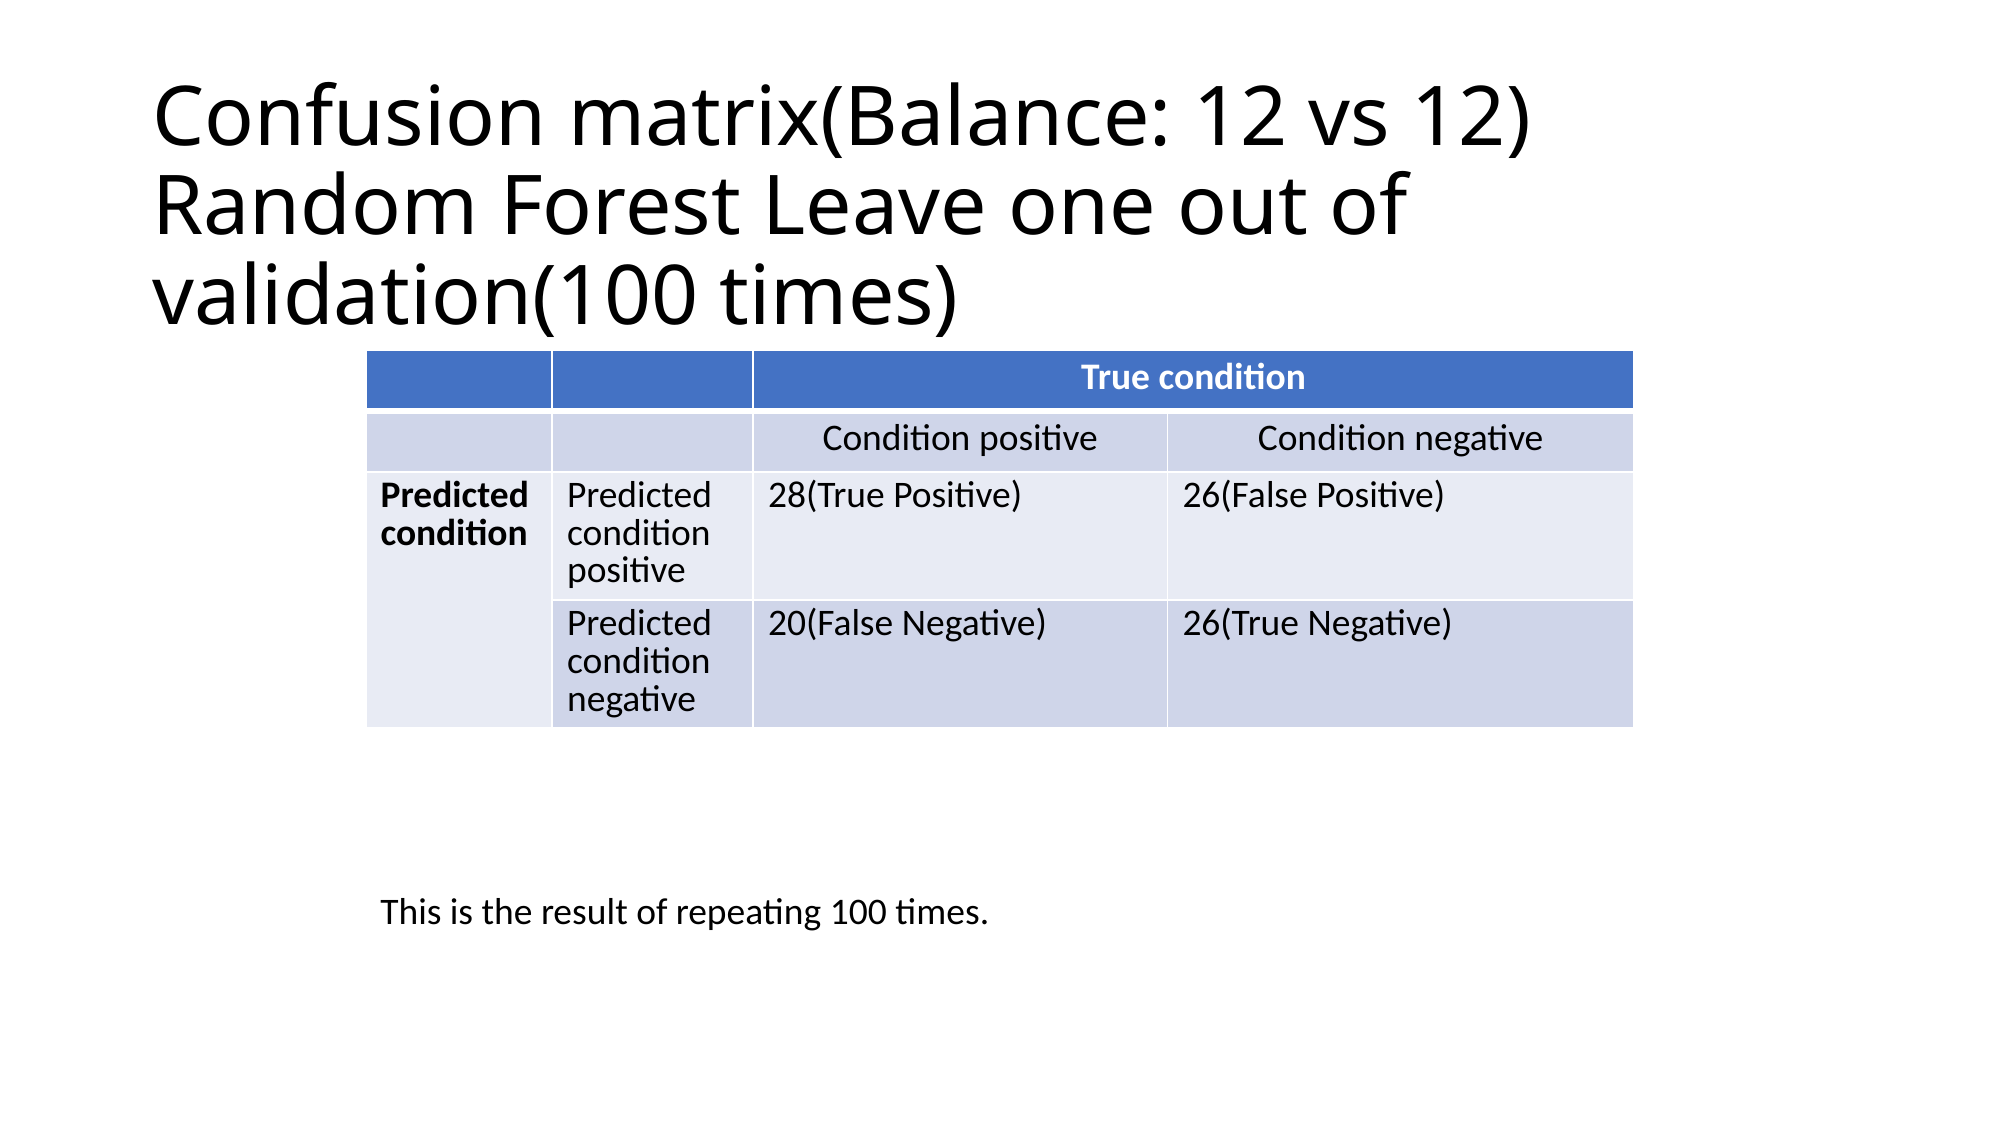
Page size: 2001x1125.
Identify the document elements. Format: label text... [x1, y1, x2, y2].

table_cell Condition negative [1168, 414, 1633, 471]
table_cell 26(False Positive) [1168, 473, 1633, 599]
table_cell Predicted condition [367, 473, 551, 727]
table_header [553, 351, 752, 408]
table_cell 26(True Negative) [1168, 601, 1633, 727]
title Confusion matrix(Balance: 12 vs 12) Random Forest Leave one out of validation(100 times) [137, 66, 1863, 350]
table_cell [367, 414, 551, 471]
table_header [367, 351, 551, 408]
table_cell Condition positive [754, 414, 1167, 471]
table_header True condition [754, 351, 1633, 408]
table_cell [553, 414, 752, 471]
table_cell 28(True Positive) [754, 473, 1167, 599]
table_cell 20(False Negative) [754, 601, 1167, 727]
table_cell Predicted condition negative [553, 601, 752, 727]
text_box This is the result of repeating 100 times. [365, 879, 1517, 940]
table_cell Predicted condition positive [553, 473, 752, 599]
